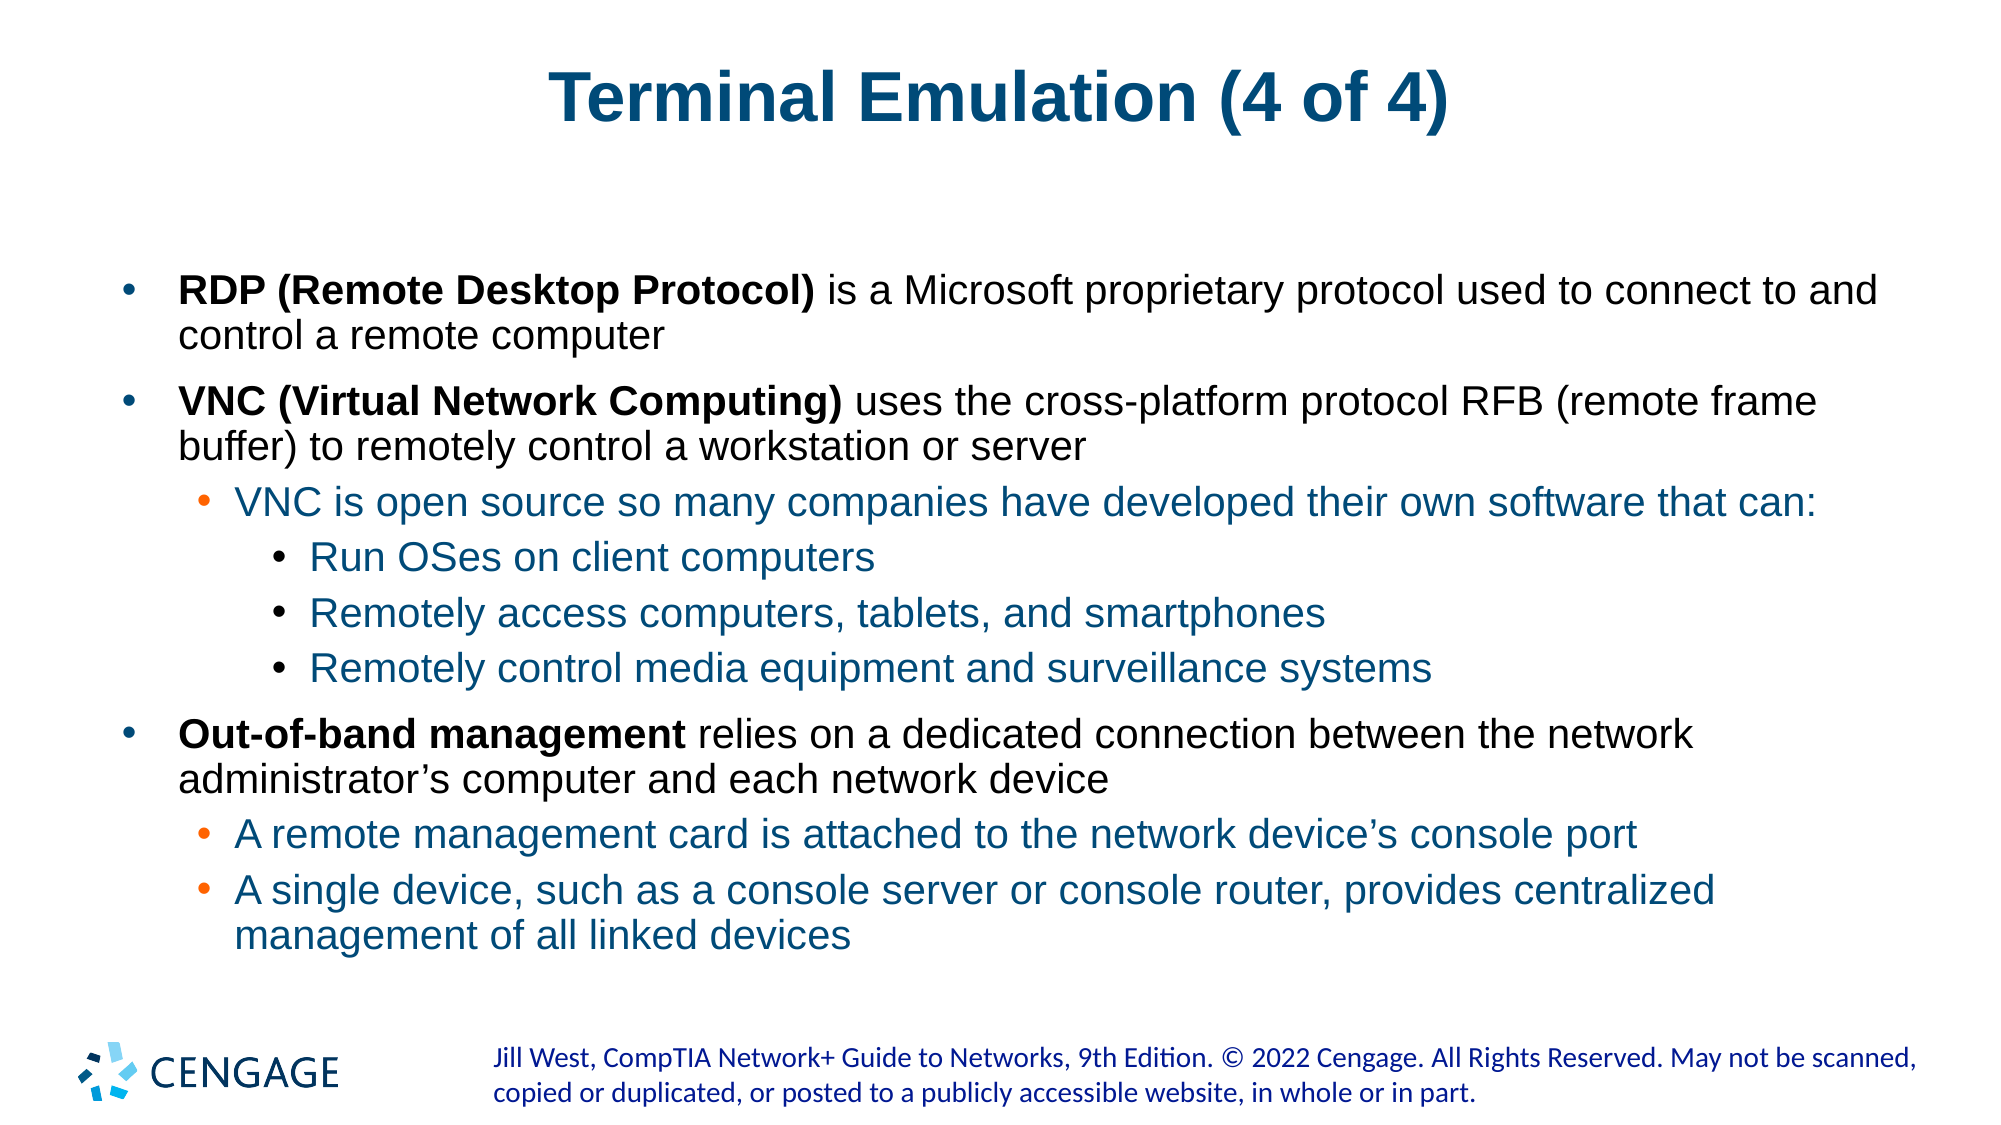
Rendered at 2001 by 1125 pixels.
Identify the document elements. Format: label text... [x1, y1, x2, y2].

list RDP (Remote Desktop Protocol) is a Microsoft proprietary protocol used to connect to and control a remote computer VNC (Virtual Network Computing) uses the cross-platform protocol RFB (remote frame buffer) to remotely control a workstation or server VNC is open source so many companies have developed their own software that can: Run OSes on client computers Remotely access computers, tablets, and smartphones Remotely control media equipment and surveillance systems Out-of-band management relies on a dedicated connection between the network administrator’s computer and each network device A remote management card is attached to the network device’s console port A single device, such as a console server or console router, provides centralized management of all linked devices [121, 268, 1880, 990]
title Terminal Emulation (4 of 4) [137, 59, 1863, 171]
picture [78, 1042, 338, 1101]
